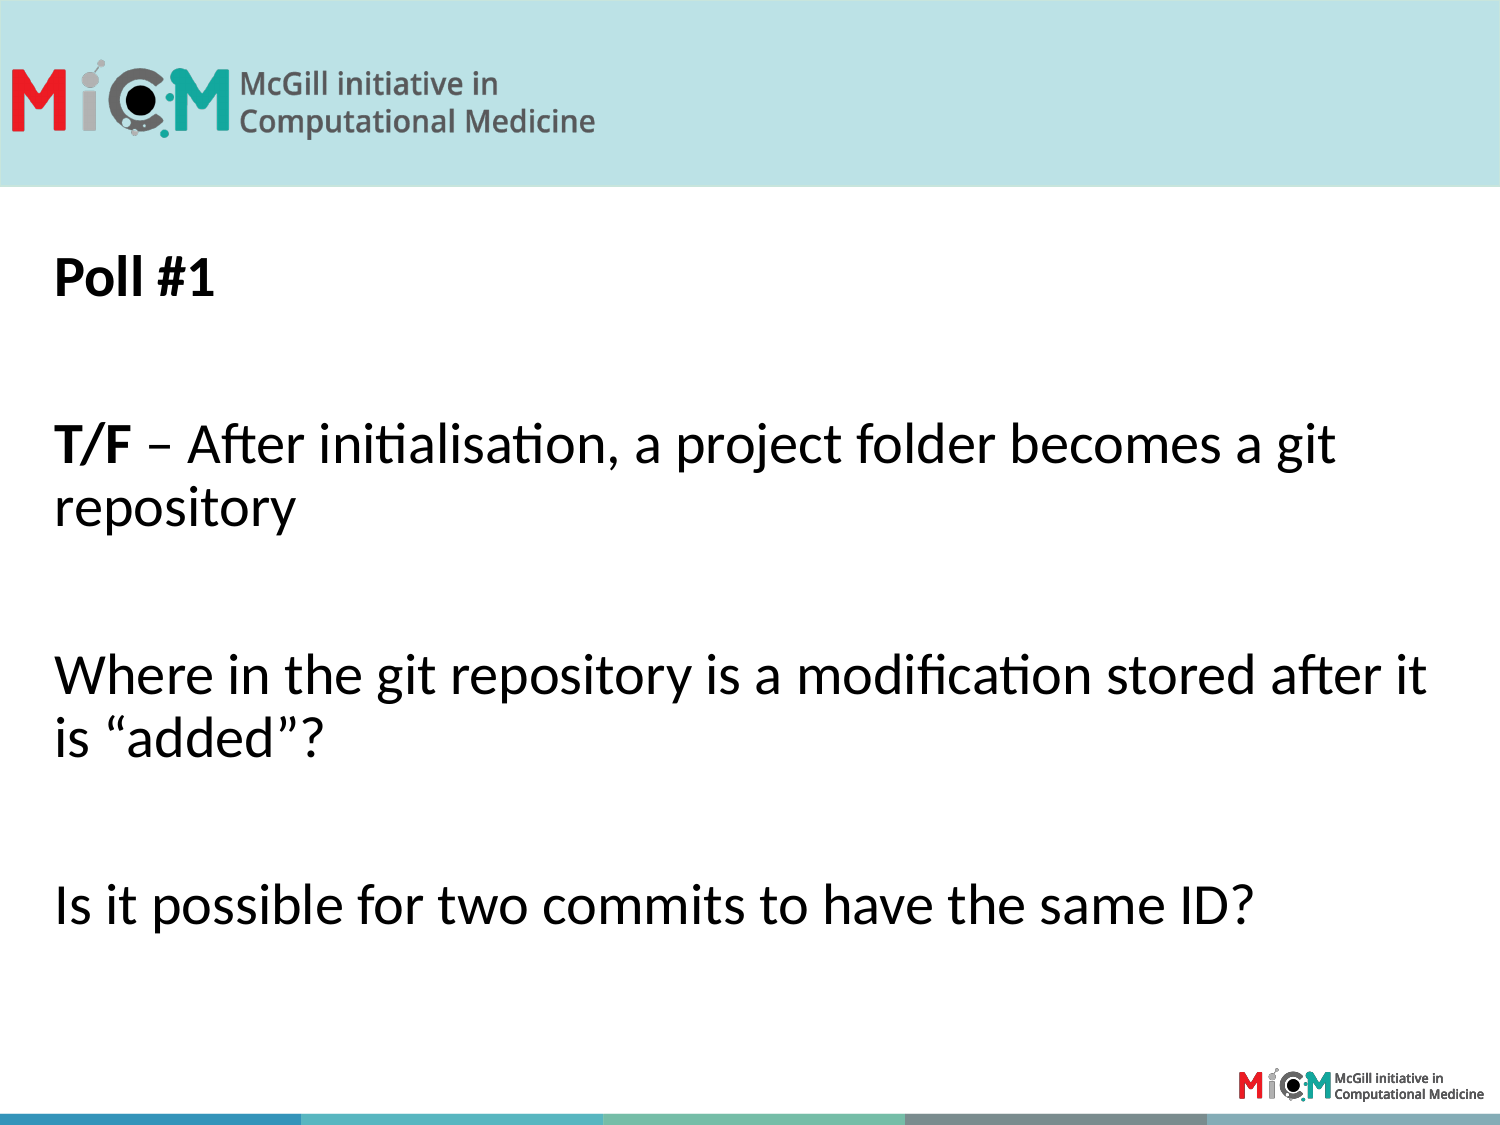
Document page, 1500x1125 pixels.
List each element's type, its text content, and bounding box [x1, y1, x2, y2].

list Poll #1 T/F – After initialisation, a project folder becomes a git repository Where in the git repository is a modification stored after it is “added”? Is it possible for two commits to have the same ID? [39, 238, 1461, 1047]
picture [0, 19, 634, 187]
picture [1211, 1051, 1500, 1122]
